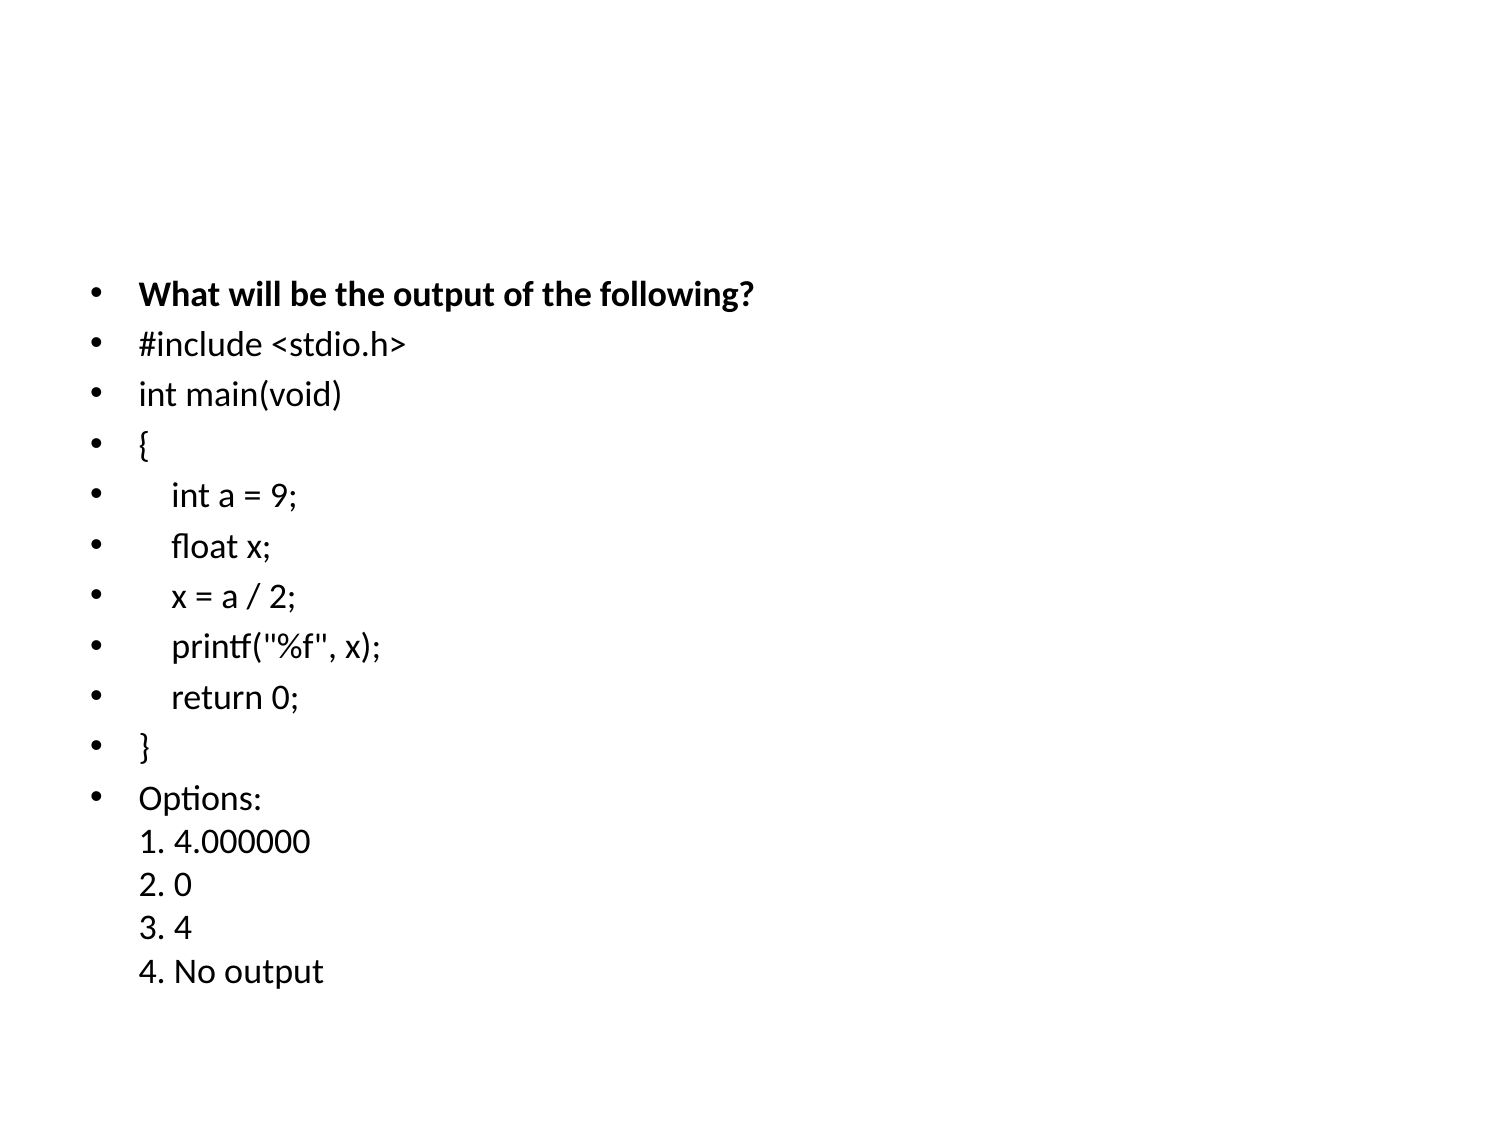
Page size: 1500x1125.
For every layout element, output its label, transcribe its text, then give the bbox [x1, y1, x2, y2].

list What will be the output of the following? #include <stdio.h> int main(void) { int a = 9; float x; x = a / 2; printf("%f", x); return 0; } Options: 1. 4.000000 2. 0 3. 4 4. No output [75, 262, 1425, 1005]
